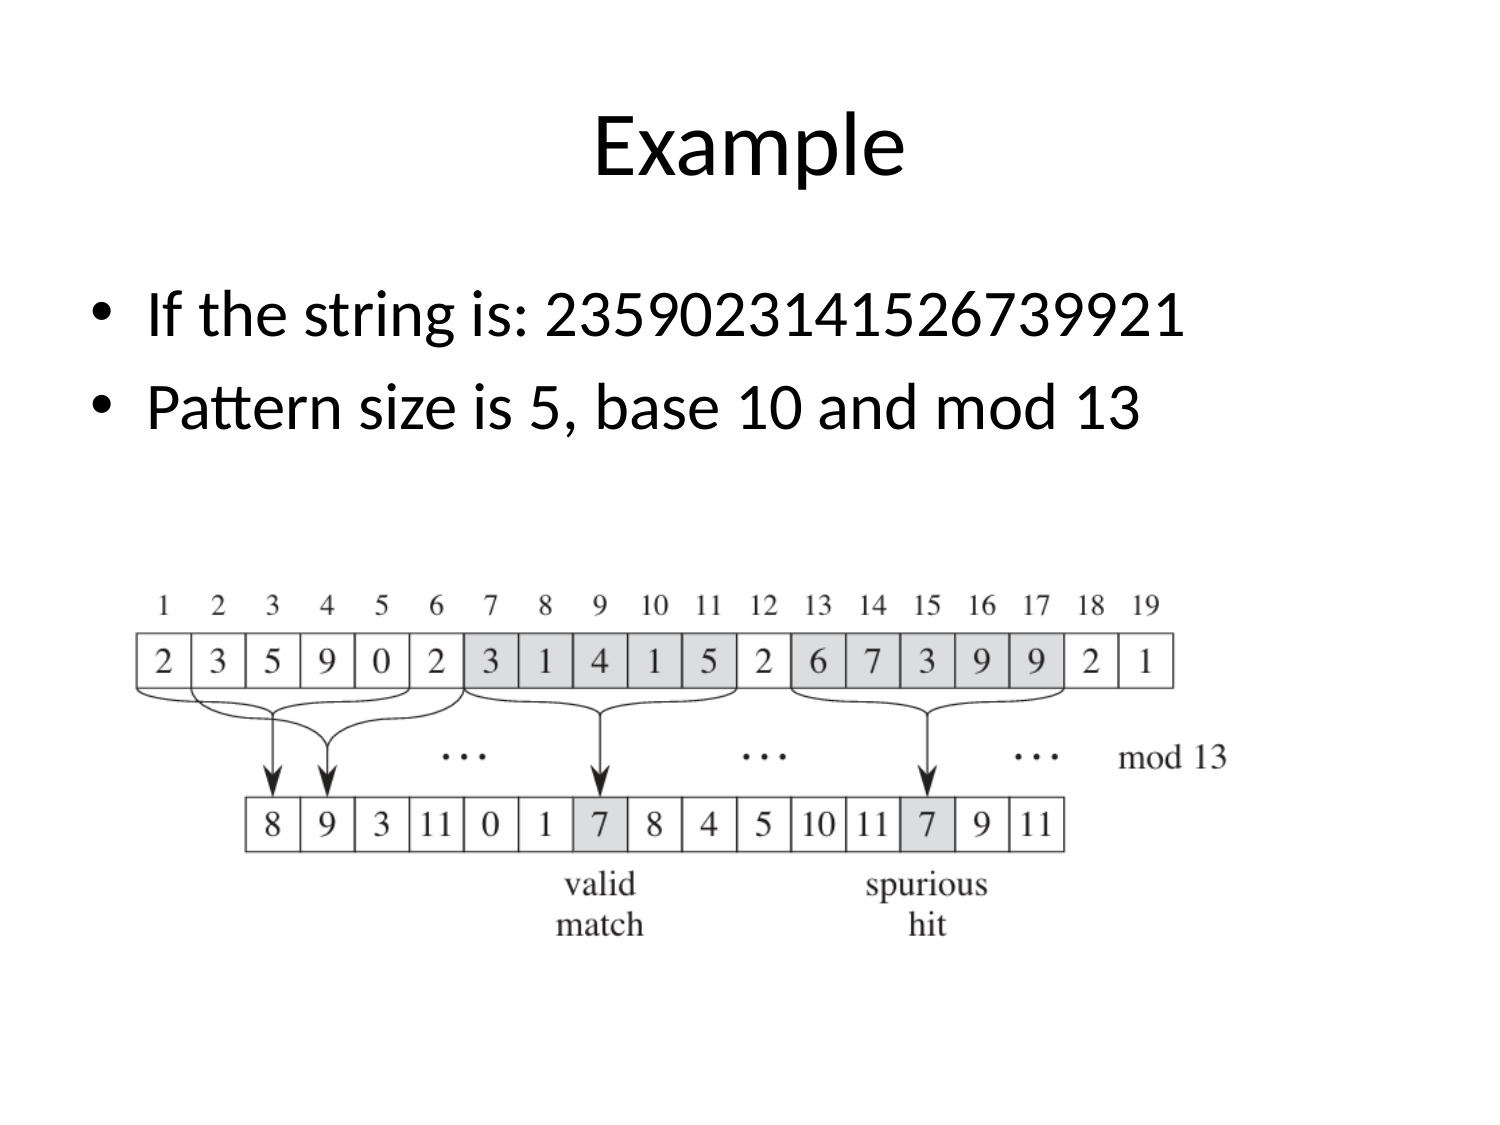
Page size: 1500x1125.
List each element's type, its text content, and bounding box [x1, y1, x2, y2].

picture [99, 549, 1252, 976]
title Example [75, 45, 1425, 233]
list If the string is: 2359023141526739921 Pattern size is 5, base 10 and mod 13 [75, 262, 1425, 1005]
